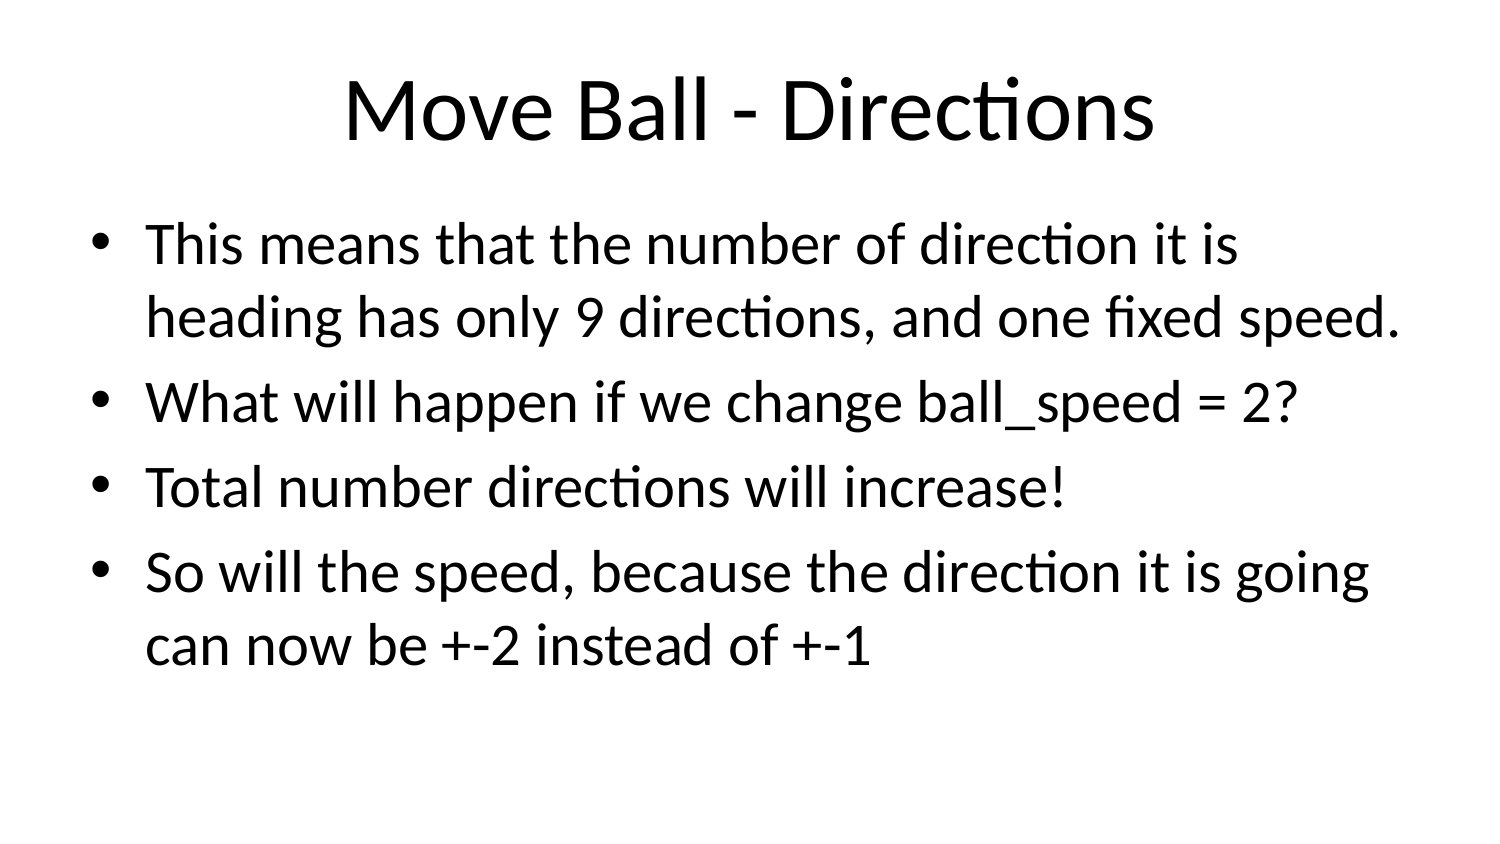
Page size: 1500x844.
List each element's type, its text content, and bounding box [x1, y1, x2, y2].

title Move Ball - Directions [75, 33, 1425, 175]
list This means that the number of direction it is heading has only 9 directions, and one fixed speed. What will happen if we change ball_speed = 2? Total number directions will increase! So will the speed, because the direction it is going can now be +-2 instead of +-1 [75, 196, 1425, 754]
